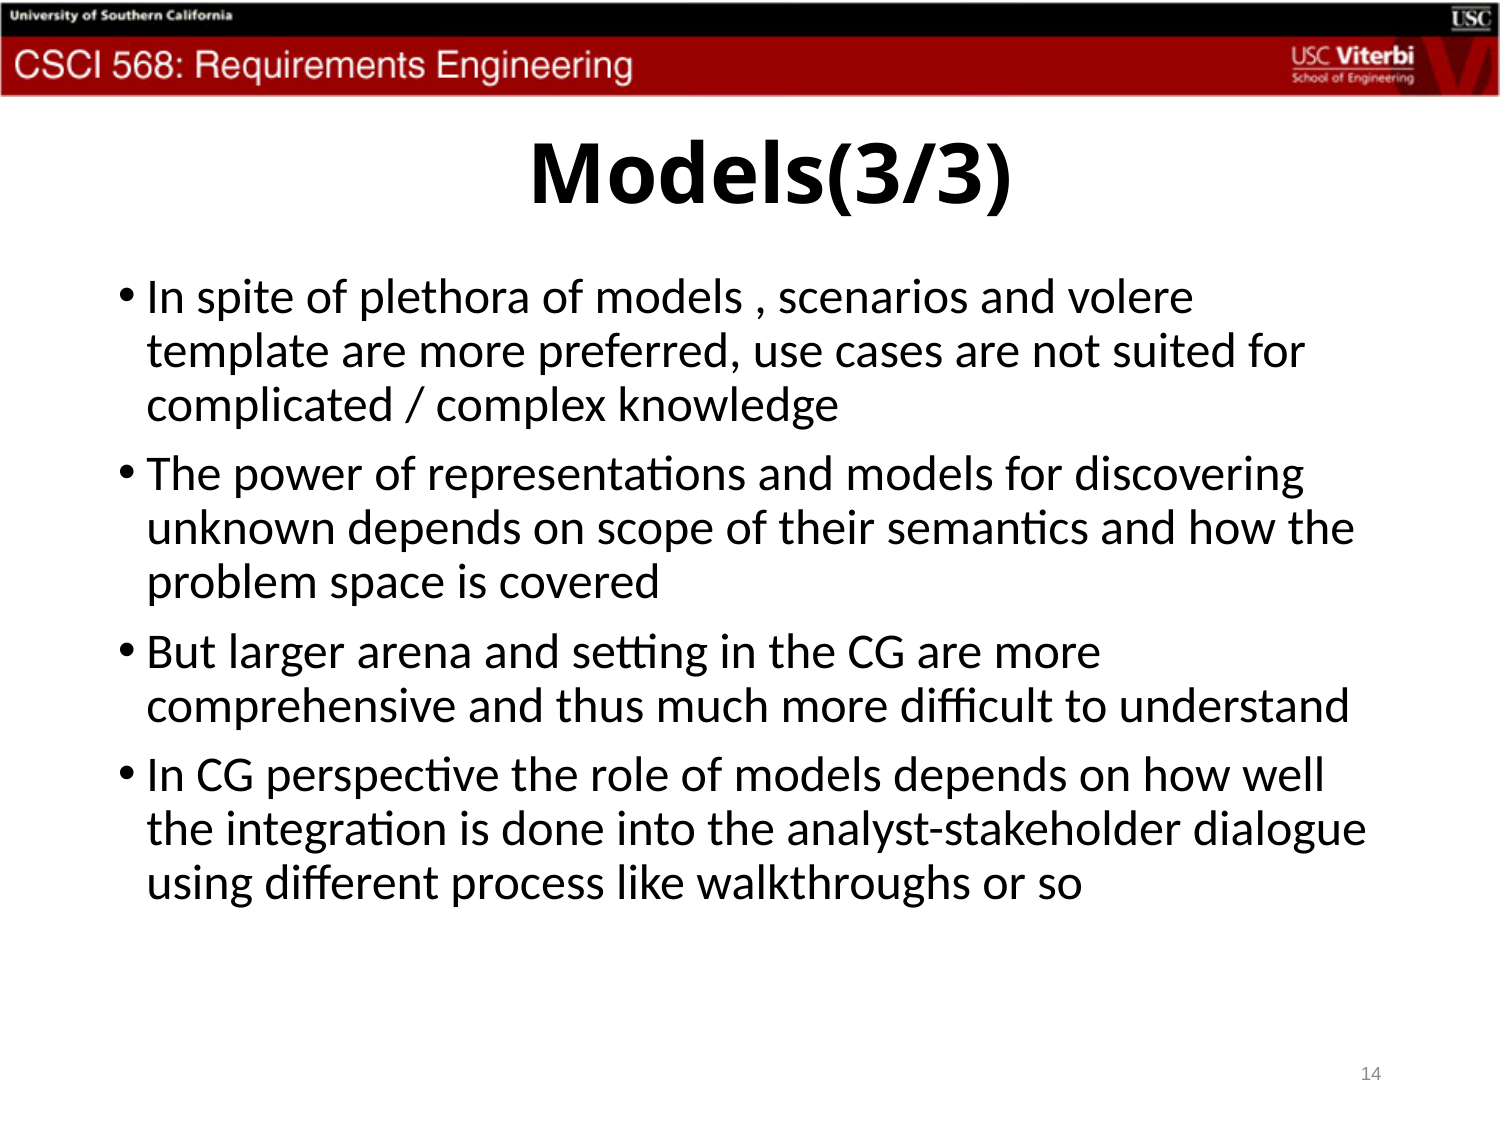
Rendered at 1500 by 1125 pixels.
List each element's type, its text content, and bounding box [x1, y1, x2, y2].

list In spite of plethora of models , scenarios and volere template are more preferred, use cases are not suited for complicated / complex knowledge The power of representations and models for discovering unknown depends on scope of their semantics and how the problem space is covered But larger arena and setting in the CG are more comprehensive and thus much more difficult to understand In CG perspective the role of models depends on how well the integration is done into the analyst-stakeholder dialogue using different process like walkthroughs or so [103, 262, 1397, 1043]
slide_number 14 [1059, 1042, 1397, 1103]
title Models(3/3) [103, 115, 1438, 238]
picture [0, 2, 1500, 97]
